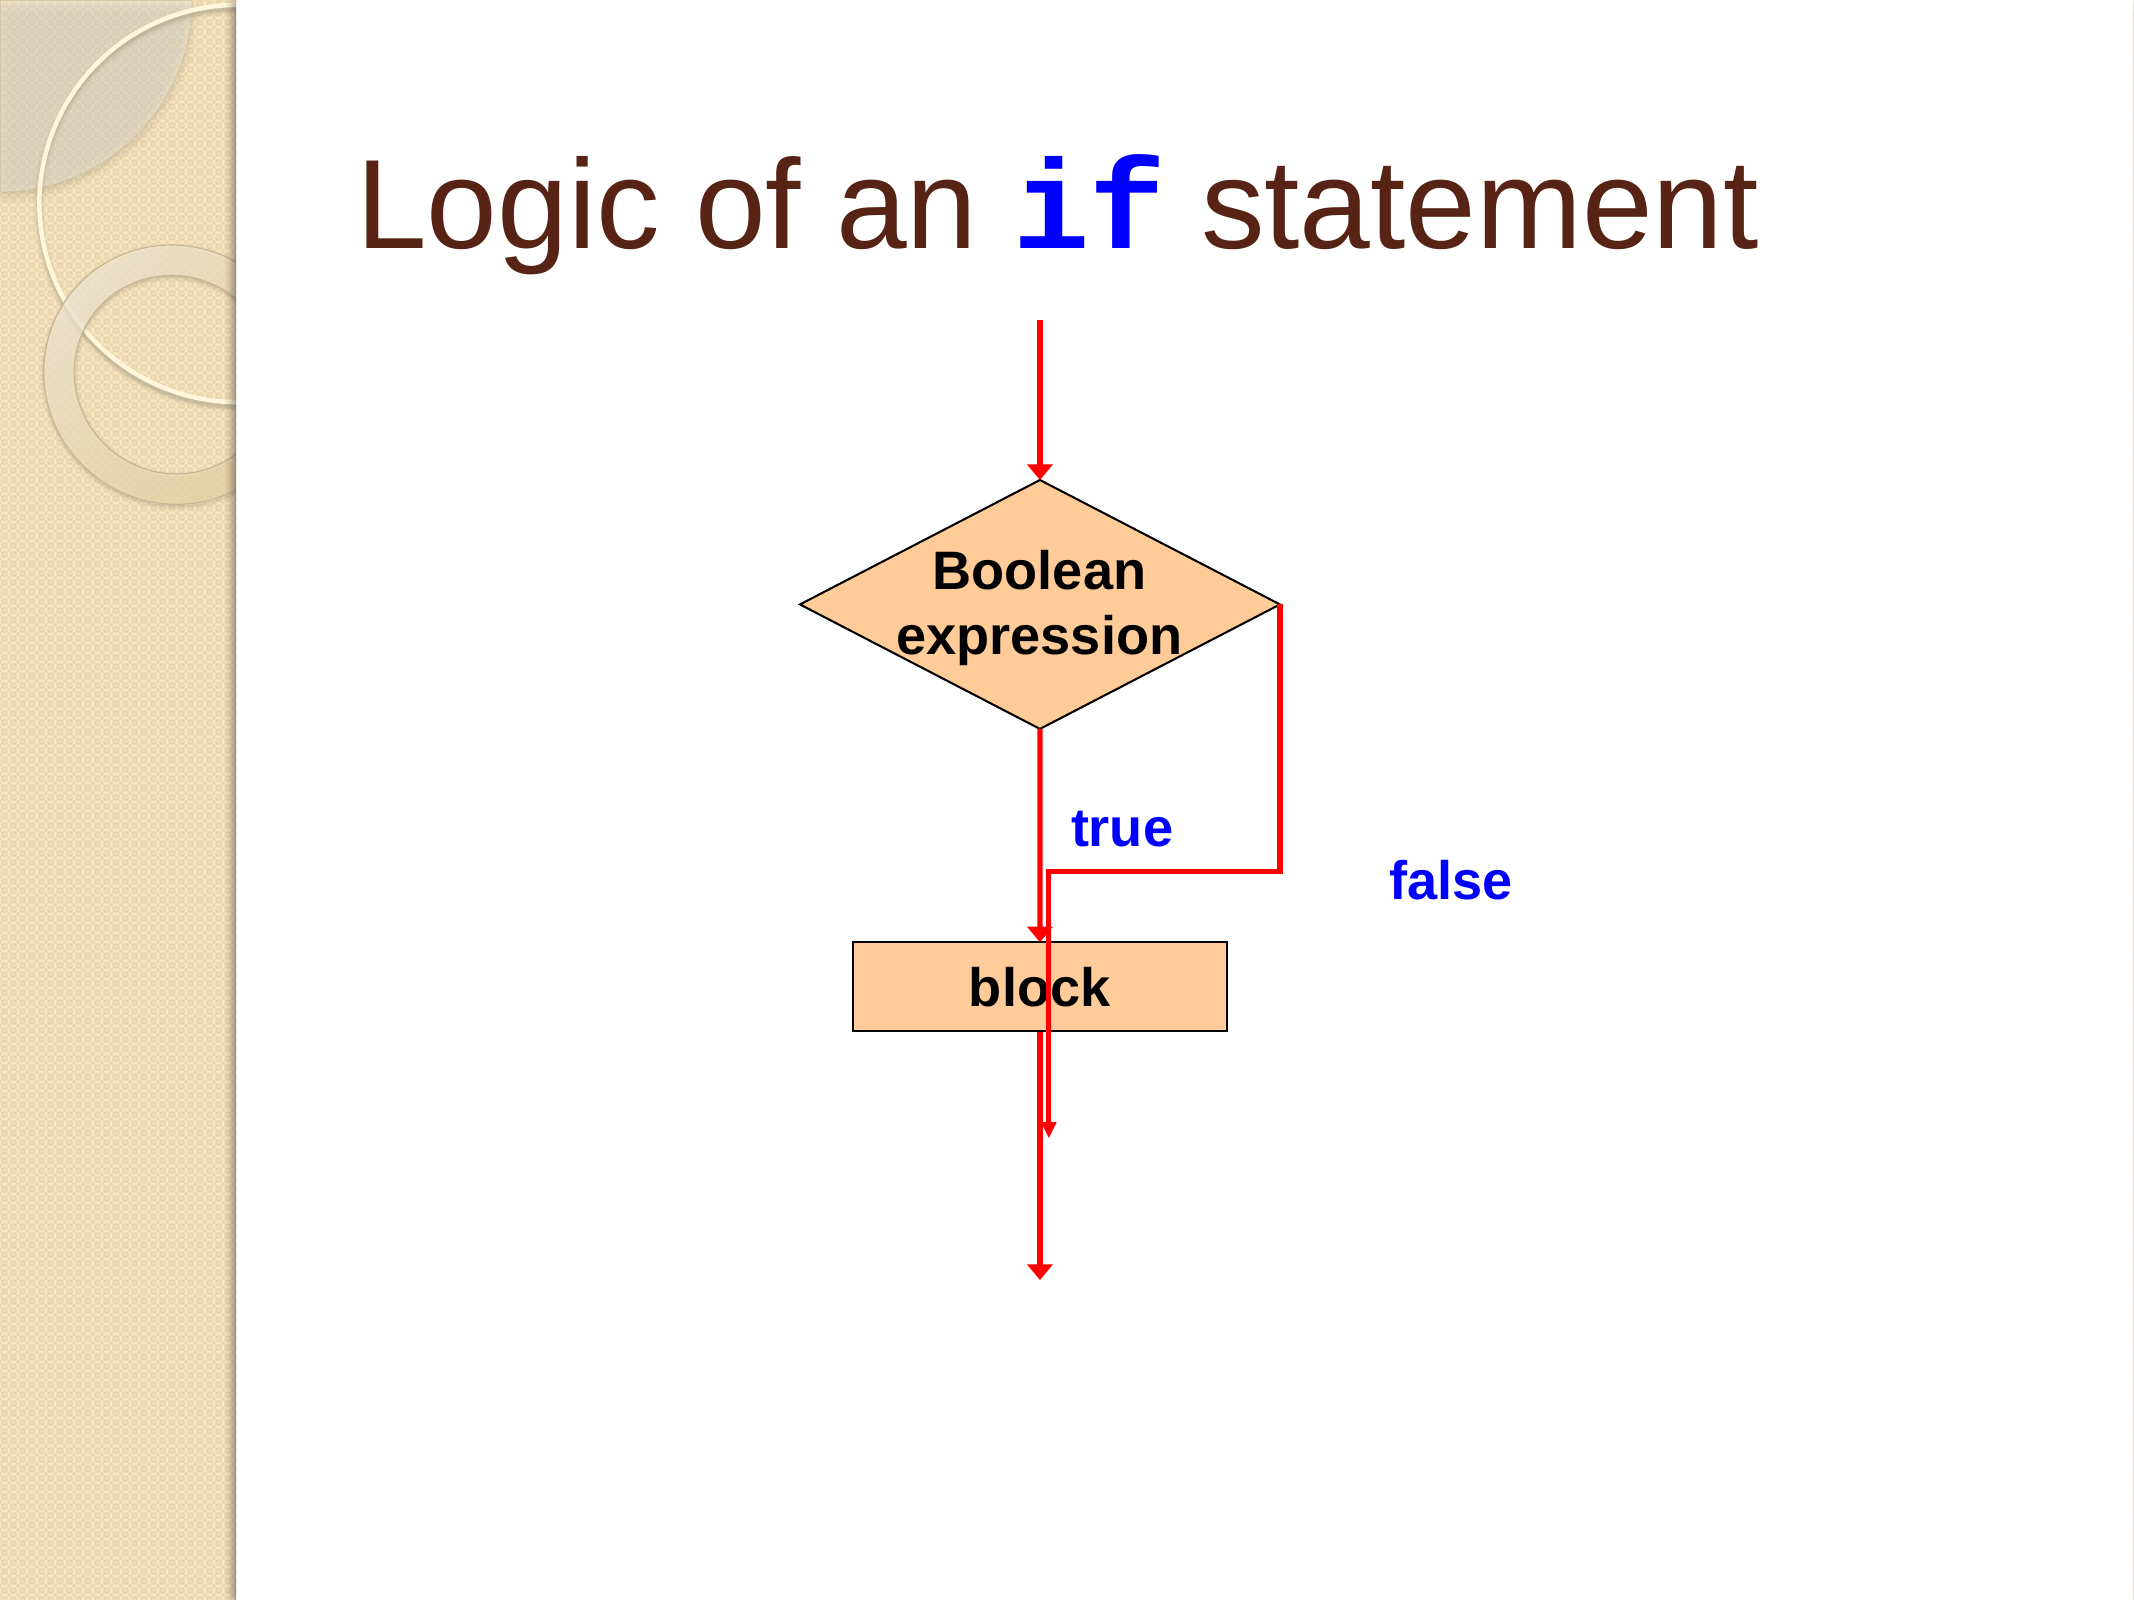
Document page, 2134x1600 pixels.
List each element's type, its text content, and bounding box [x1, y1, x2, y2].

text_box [853, 728, 1041, 1032]
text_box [1048, 604, 1530, 1138]
title Logic of an if statement [334, 64, 2085, 331]
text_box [799, 319, 1281, 730]
